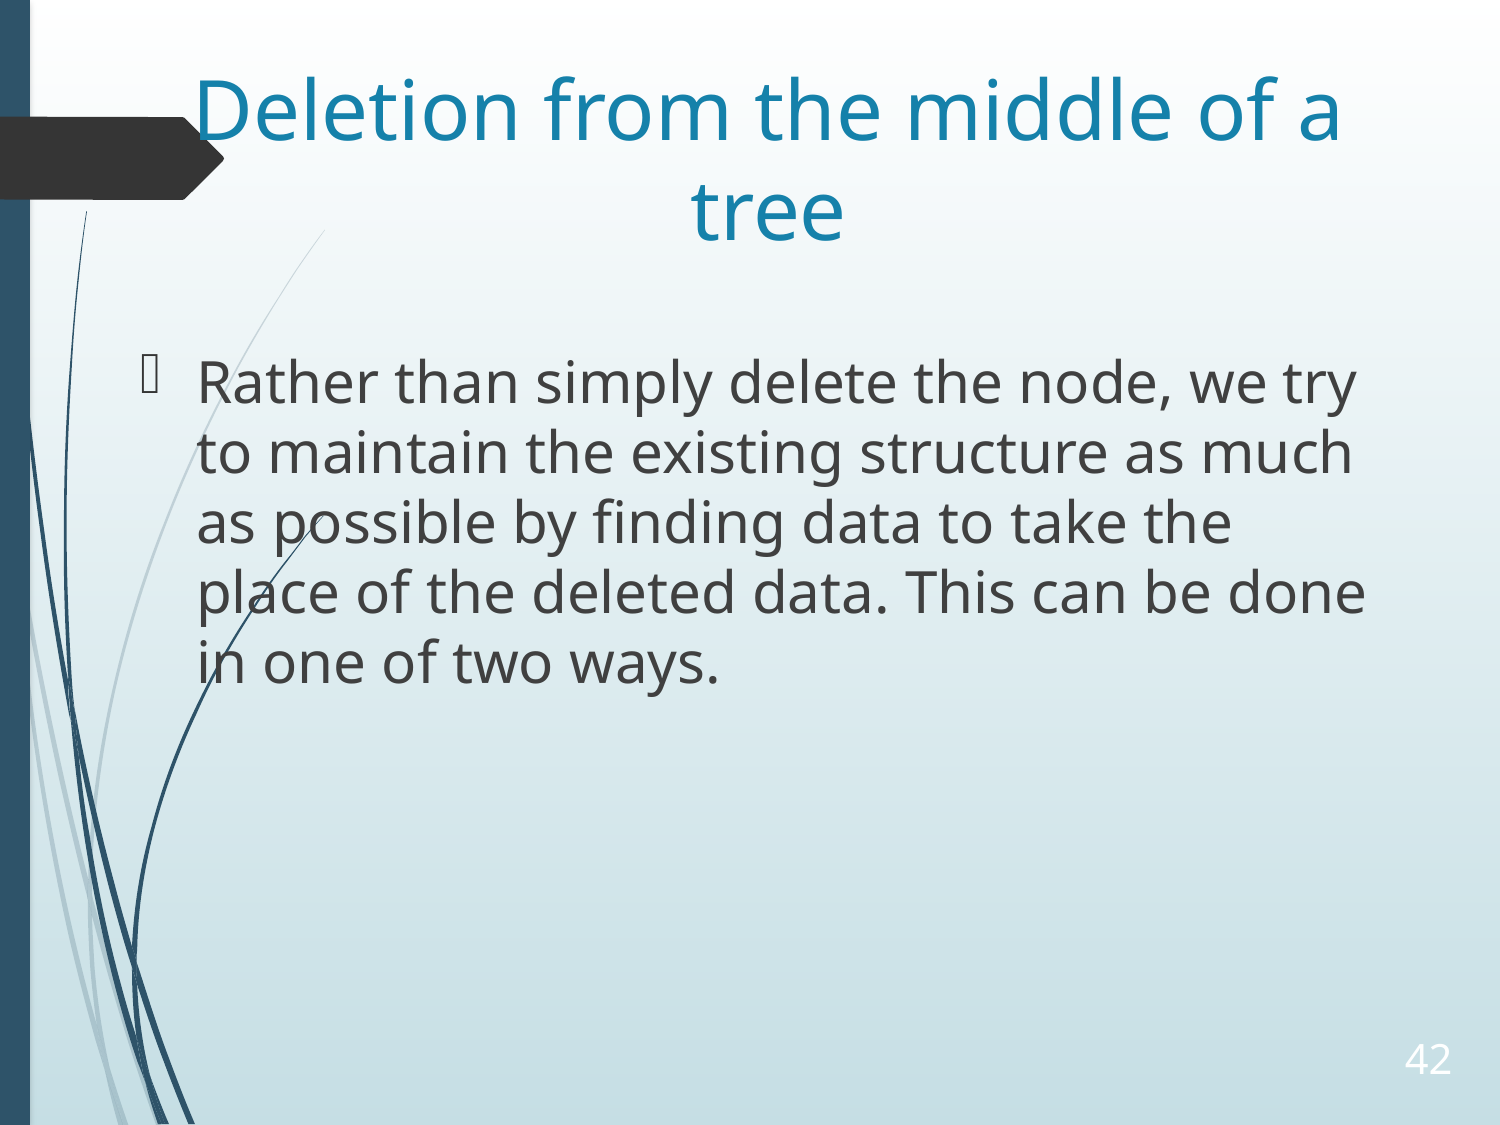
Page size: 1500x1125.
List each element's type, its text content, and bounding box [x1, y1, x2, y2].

title Deletion from the middle of a tree [125, 50, 1413, 163]
list Rather than simply delete the node, we try to maintain the existing structure as much as possible by finding data to take the place of the deleted data. This can be done in one of two ways. [125, 337, 1400, 1100]
slide_number 42 [1155, 1024, 1468, 1100]
